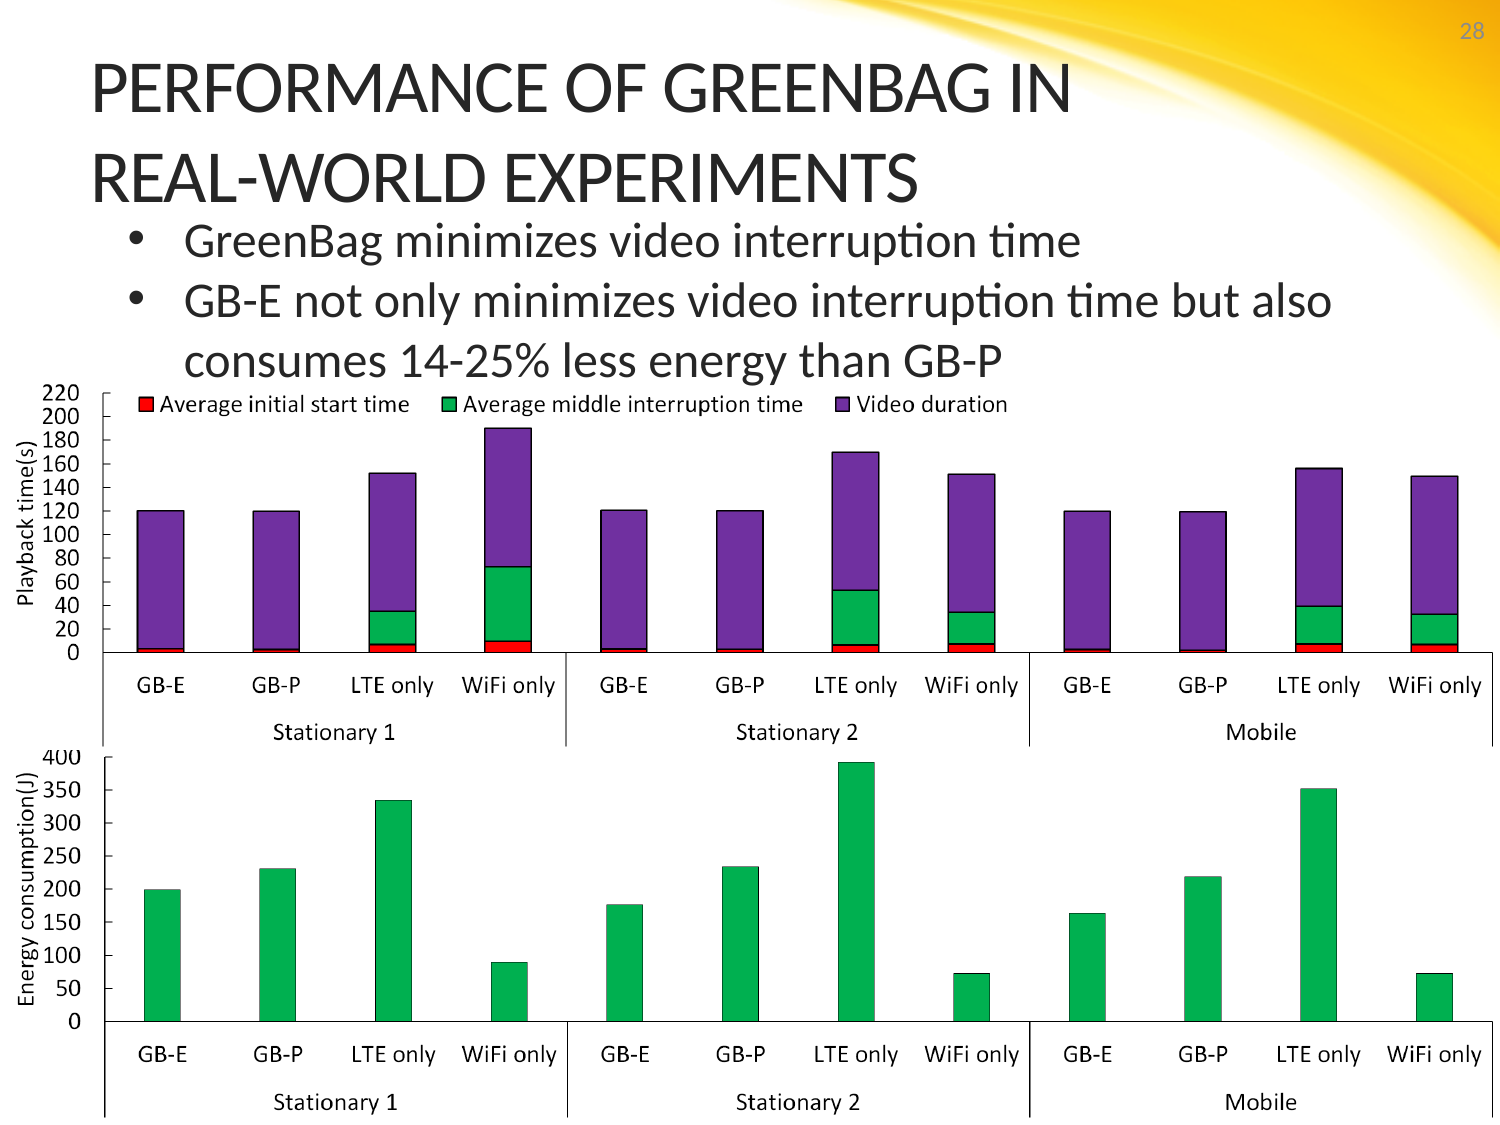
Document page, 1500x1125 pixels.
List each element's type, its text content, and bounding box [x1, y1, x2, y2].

slide_number 28 [1162, 0, 1500, 60]
picture [770, 60, 1500, 348]
picture [0, 374, 1500, 1121]
title Performance of GreenBag in real-world experiments [75, 0, 1325, 225]
list GreenBag minimizes video interruption time GB-E not only minimizes video interruption time but also consumes 14-25% less energy than GB-P [112, 200, 1363, 300]
